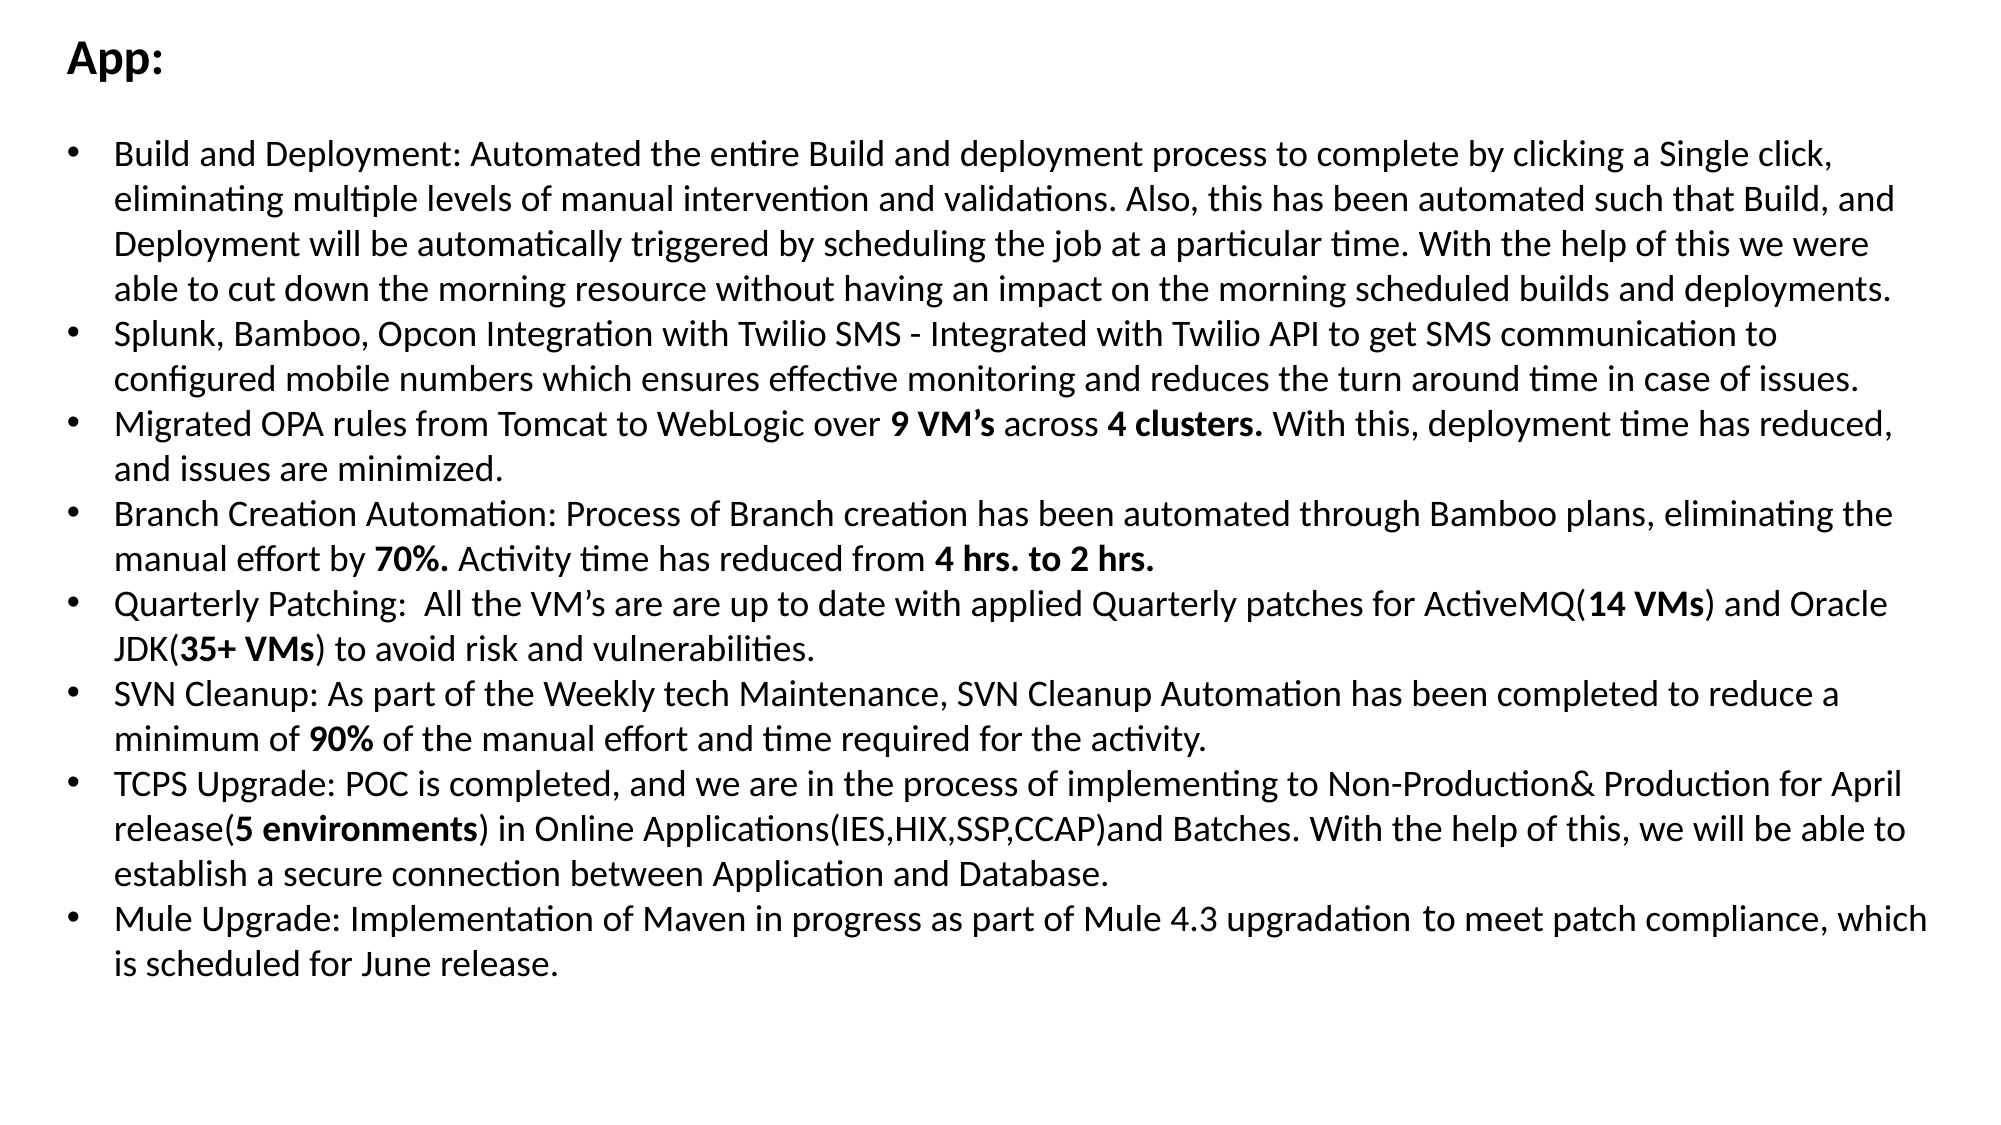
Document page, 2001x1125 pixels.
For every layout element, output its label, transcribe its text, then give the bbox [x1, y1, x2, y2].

text_box App: Build and Deployment: Automated the entire Build and deployment process to complete by clicking a Single click, eliminating multiple levels of manual intervention and validations. Also, this has been automated such that Build, and Deployment will be automatically triggered by scheduling the job at a particular time. With the help of this we were able to cut down the morning resource without having an impact on the morning scheduled builds and deployments. Splunk, Bamboo, Opcon Integration with Twilio SMS - Integrated with Twilio API to get SMS communication to configured mobile numbers which ensures effective monitoring and reduces the turn around time in case of issues. Migrated OPA rules from Tomcat to WebLogic over 9 VM’s across 4 clusters. With this, deployment time has reduced, and issues are minimized. Branch Creation Automation: Process of Branch creation has been automated through Bamboo plans, eliminating the manual effort by 70%. Activity time has reduced from 4 hrs. to 2 hrs. Quarterly Patching: All the VM’s are are up to date with applied Quarterly patches for ActiveMQ(14 VMs) and Oracle JDK(35+ VMs) to avoid risk and vulnerabilities. SVN Cleanup: As part of the Weekly tech Maintenance, SVN Cleanup Automation has been completed to reduce a minimum of 90% of the manual effort and time required for the activity. TCPS Upgrade: POC is completed, and we are in the process of implementing to Non-Production& Production for April release(5 environments) in Online Applications(IES,HIX,SSP,CCAP)and Batches. With the help of this, we will be able to establish a secure connection between Application and Database. Mule Upgrade: Implementation of Maven in progress as part of Mule 4.3 upgradation to meet patch compliance, which is scheduled for June release. [52, 16, 1952, 1037]
